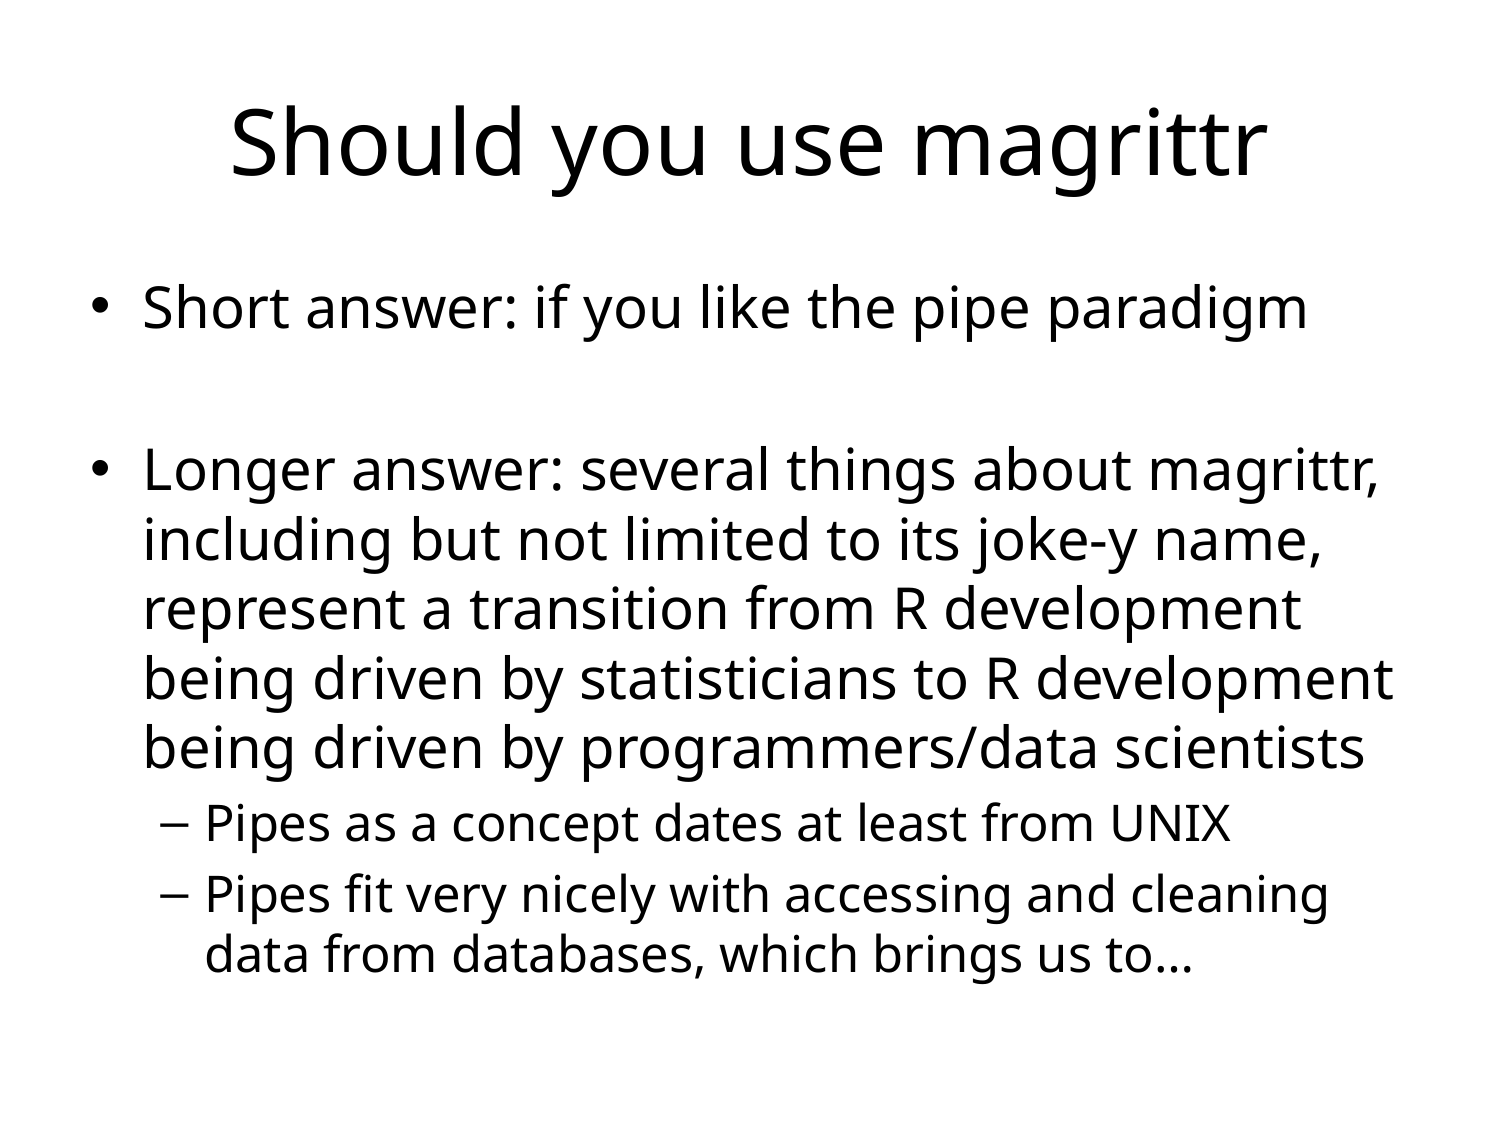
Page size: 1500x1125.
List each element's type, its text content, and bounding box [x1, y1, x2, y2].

list Short answer: if you like the pipe paradigm Longer answer: several things about magrittr, including but not limited to its joke-y name, represent a transition from R development being driven by statisticians to R development being driven by programmers/data scientists Pipes as a concept dates at least from UNIX Pipes fit very nicely with accessing and cleaning data from databases, which brings us to… [75, 262, 1425, 1005]
title Should you use magrittr [75, 45, 1425, 233]
